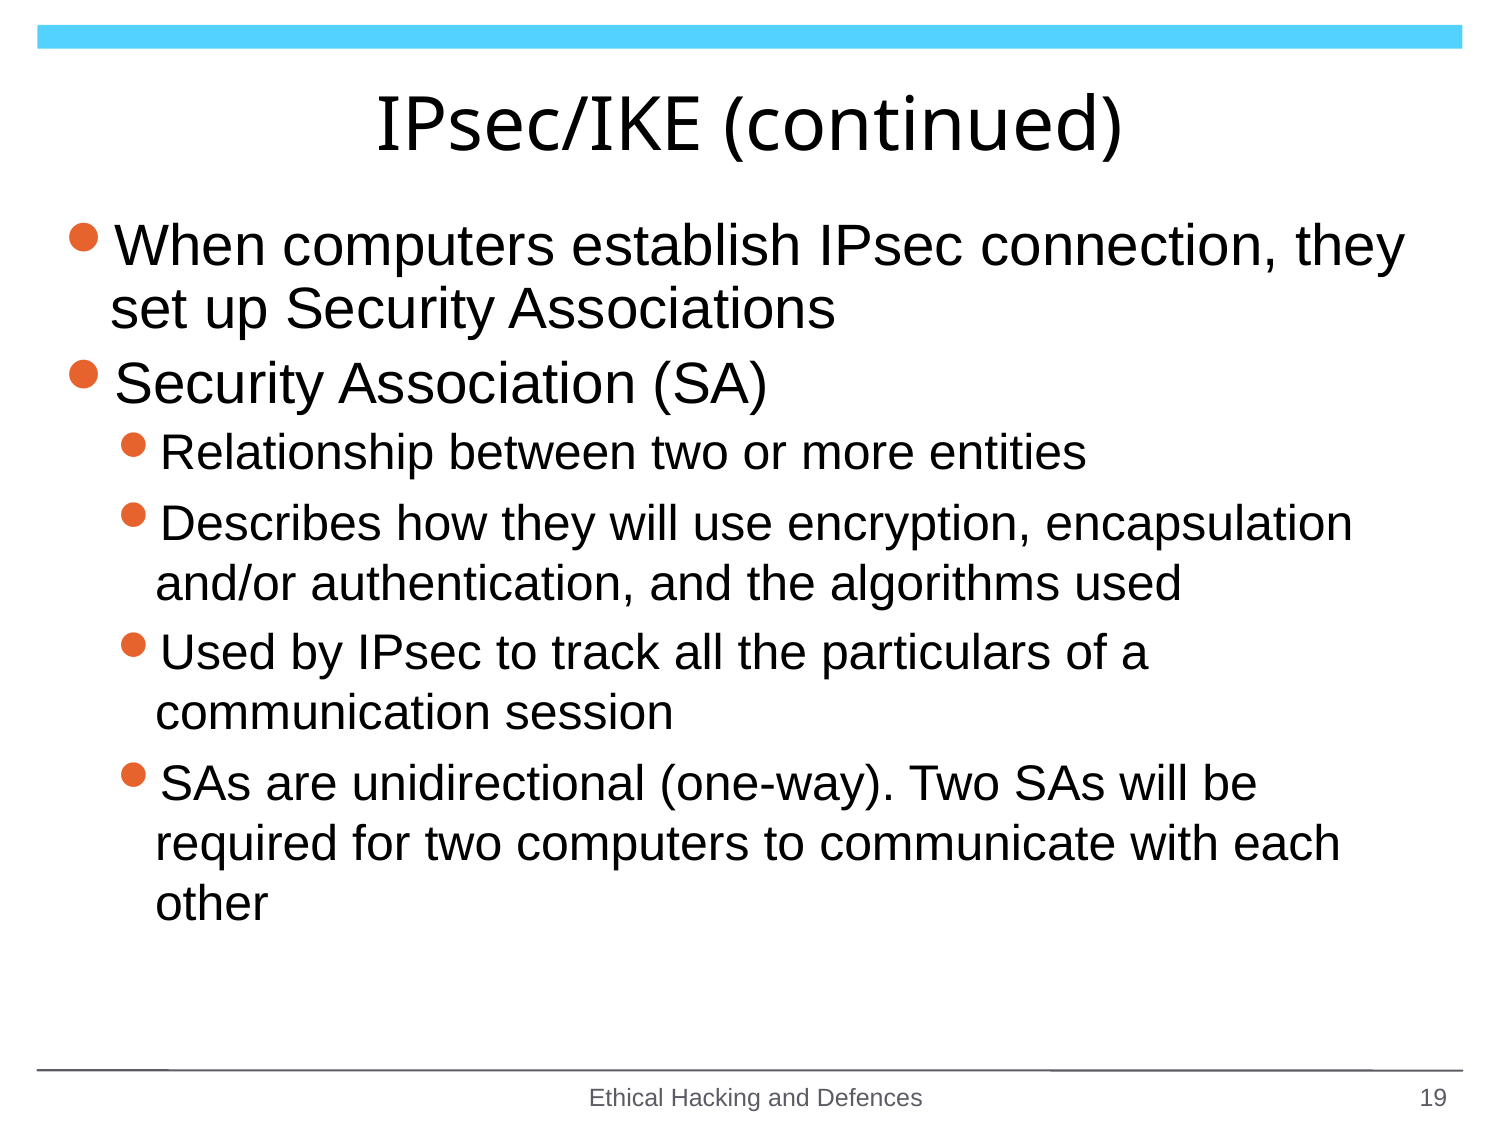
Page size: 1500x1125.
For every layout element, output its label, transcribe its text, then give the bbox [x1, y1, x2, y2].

title IPsec/IKE (continued) [50, 45, 1450, 197]
list When computers establish IPsec connection, they set up Security Associations Security Association (SA) Relationship between two or more entities Describes how they will use encryption, encapsulation and/or authentication, and the algorithms used Used by IPsec to track all the particulars of a communication session SAs are unidirectional (one-way). Two SAs will be required for two computers to communicate with each other [50, 208, 1450, 1050]
slide_number 19 [1112, 1069, 1463, 1123]
footer Ethical Hacking and Defences [474, 1069, 1038, 1123]
